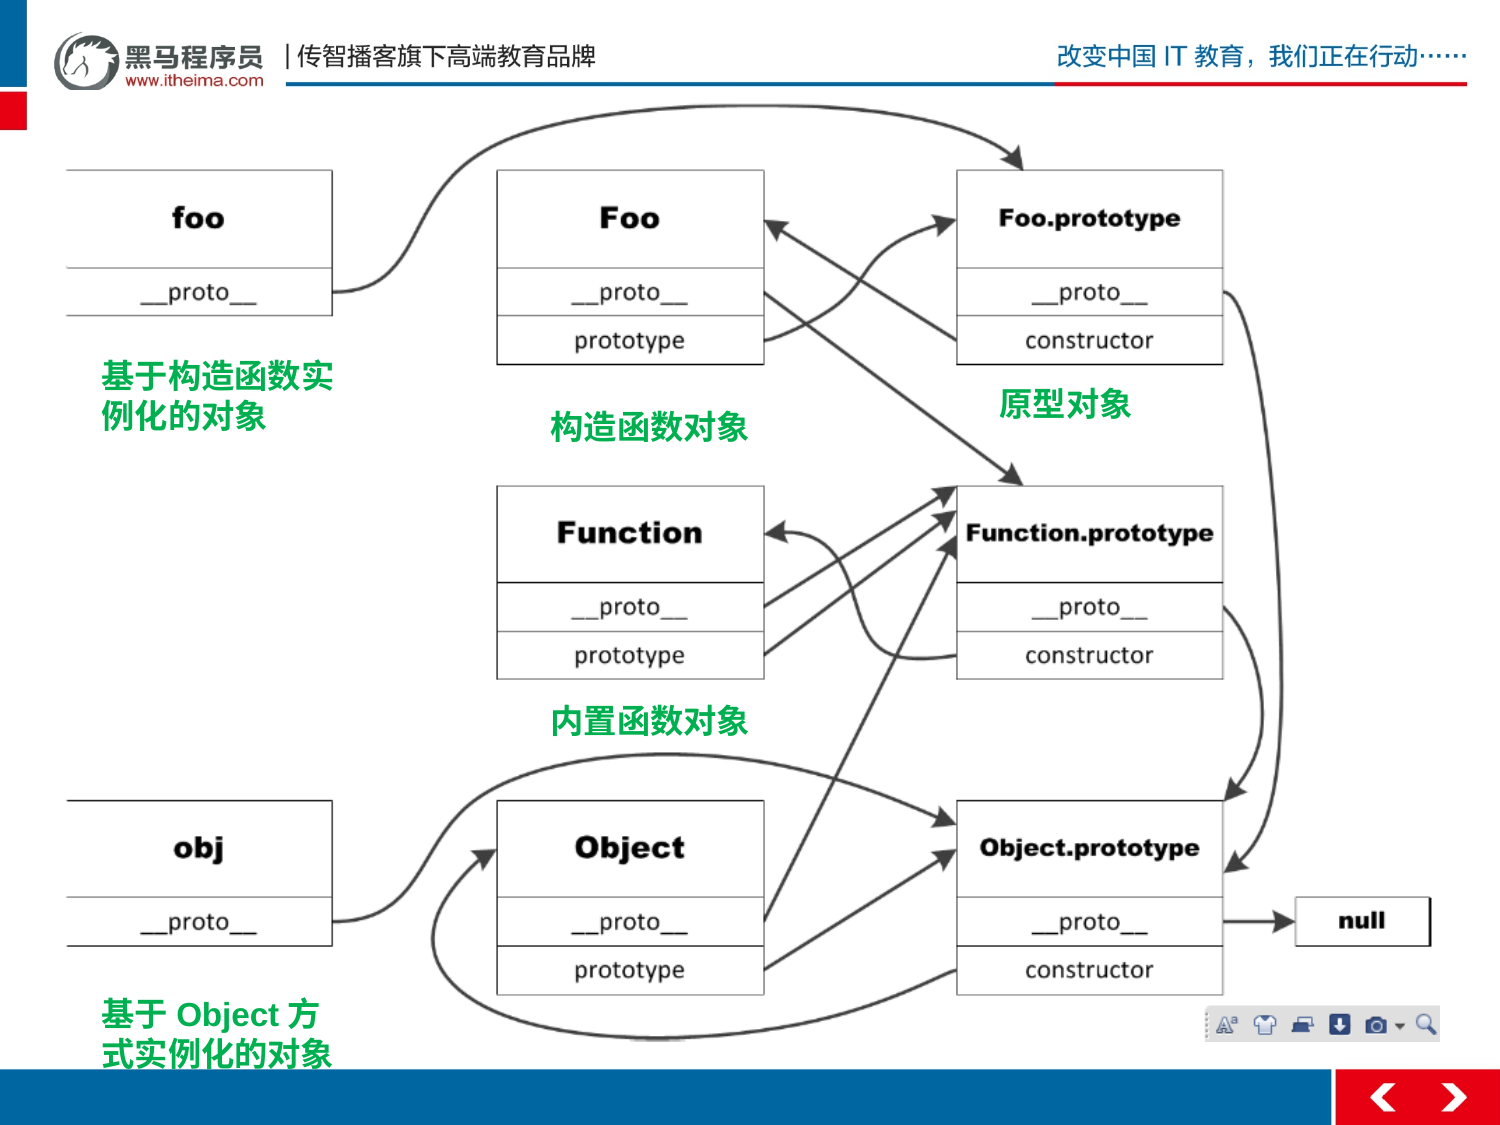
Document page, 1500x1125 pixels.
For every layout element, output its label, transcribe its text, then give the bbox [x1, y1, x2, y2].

picture [0, 0, 1500, 1125]
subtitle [40, 89, 1440, 1042]
text_box 基于Object方式实例化的对象 [86, 1049, 359, 1081]
